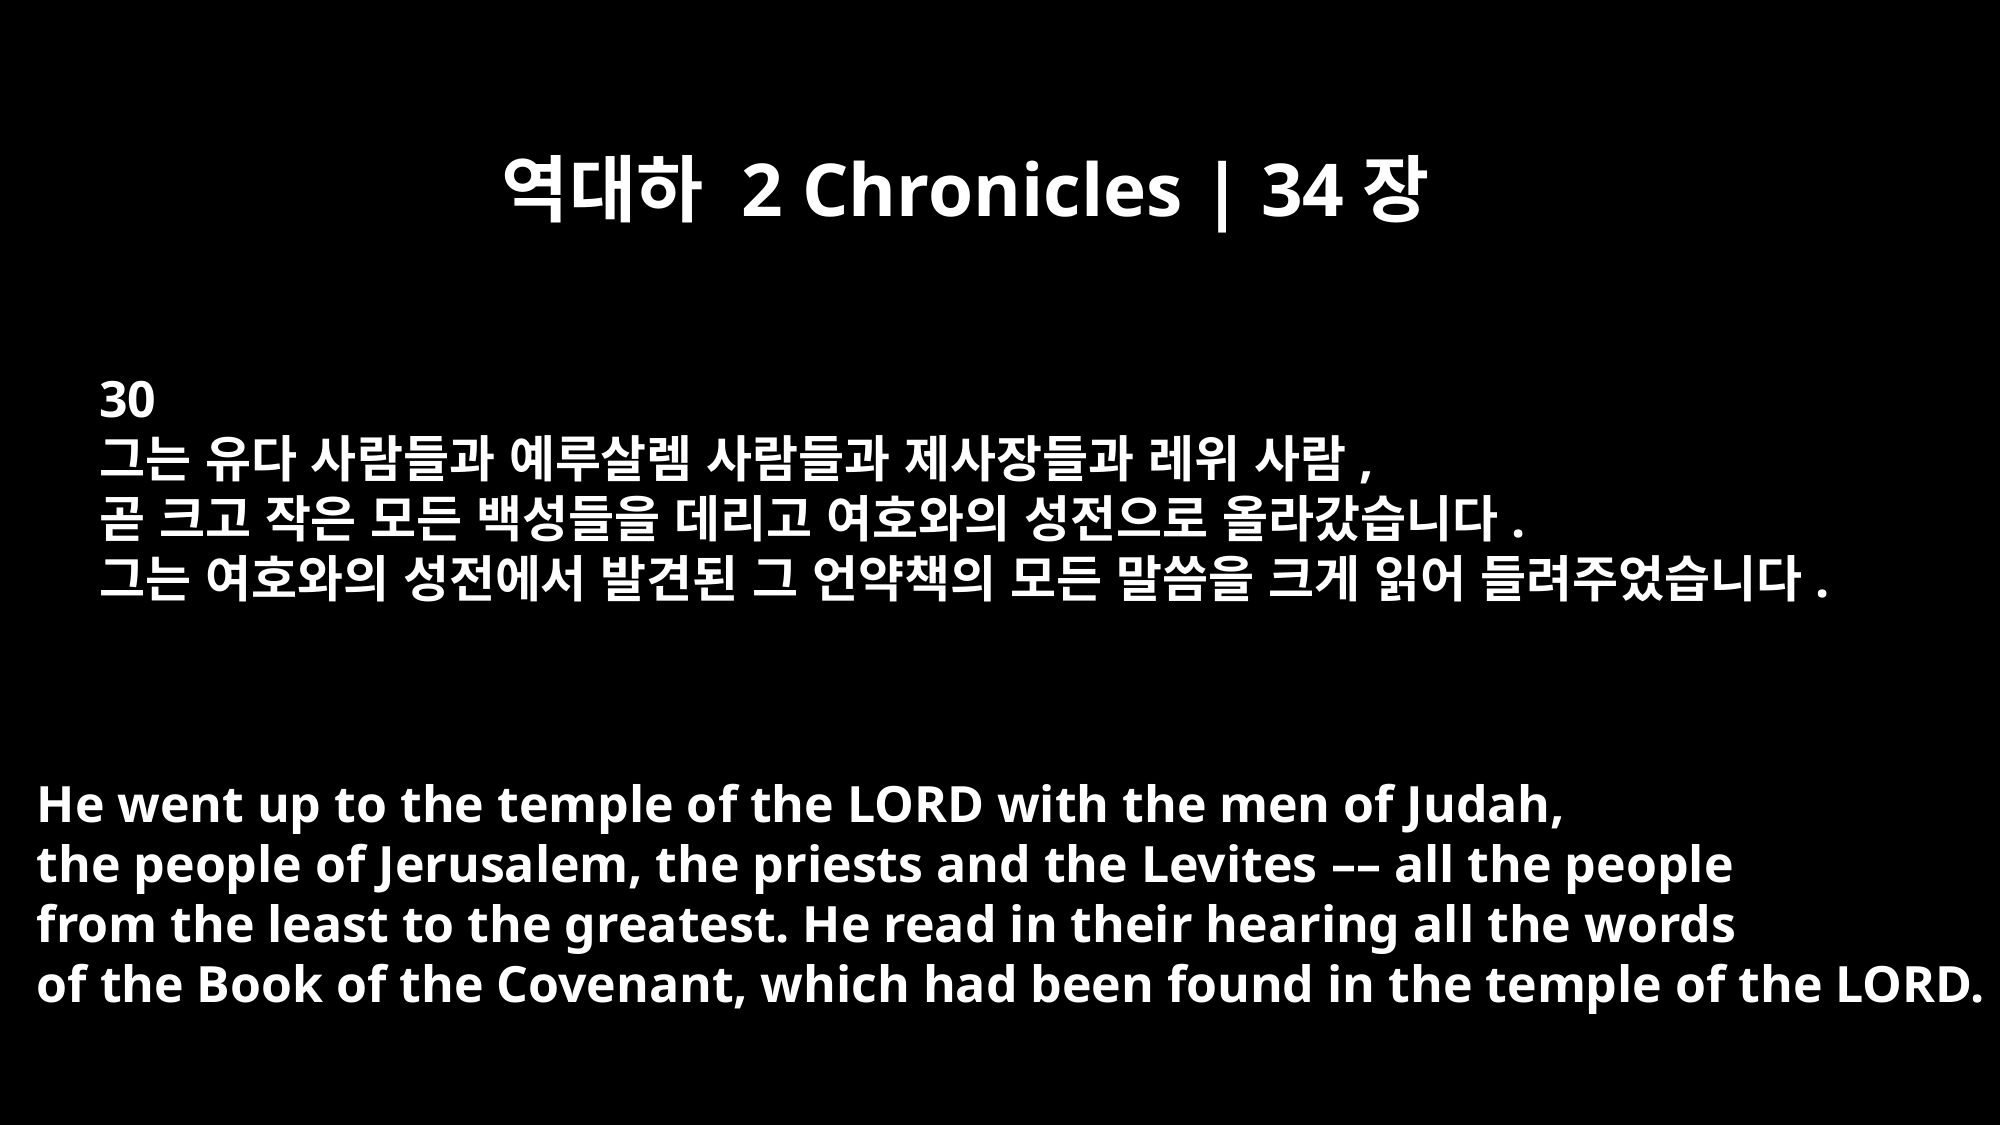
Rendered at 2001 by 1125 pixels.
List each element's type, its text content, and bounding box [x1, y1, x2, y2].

text_box He went up to the temple of the LORD with the men of Judah, the people of Jerusalem, the priests and the Levites –– all the people from the least to the greatest. He read in their hearing all the words of the Book of the Covenant, which had been found in the temple of the LORD. [22, 764, 2000, 1020]
text_box 30 그는 유다 사람들과 예루살렘 사람들과 제사장들과 레위 사람, 곧 크고 작은 모든 백성들을 데리고 여호와의 성전으로 올라갔습니다. 그는 여호와의 성전에서 발견된 그 언약책의 모든 말씀을 크게 읽어 들려주었습니다. [84, 359, 1845, 615]
text_box 역대하 2 Chronicles | 34장 [487, 136, 1445, 239]
